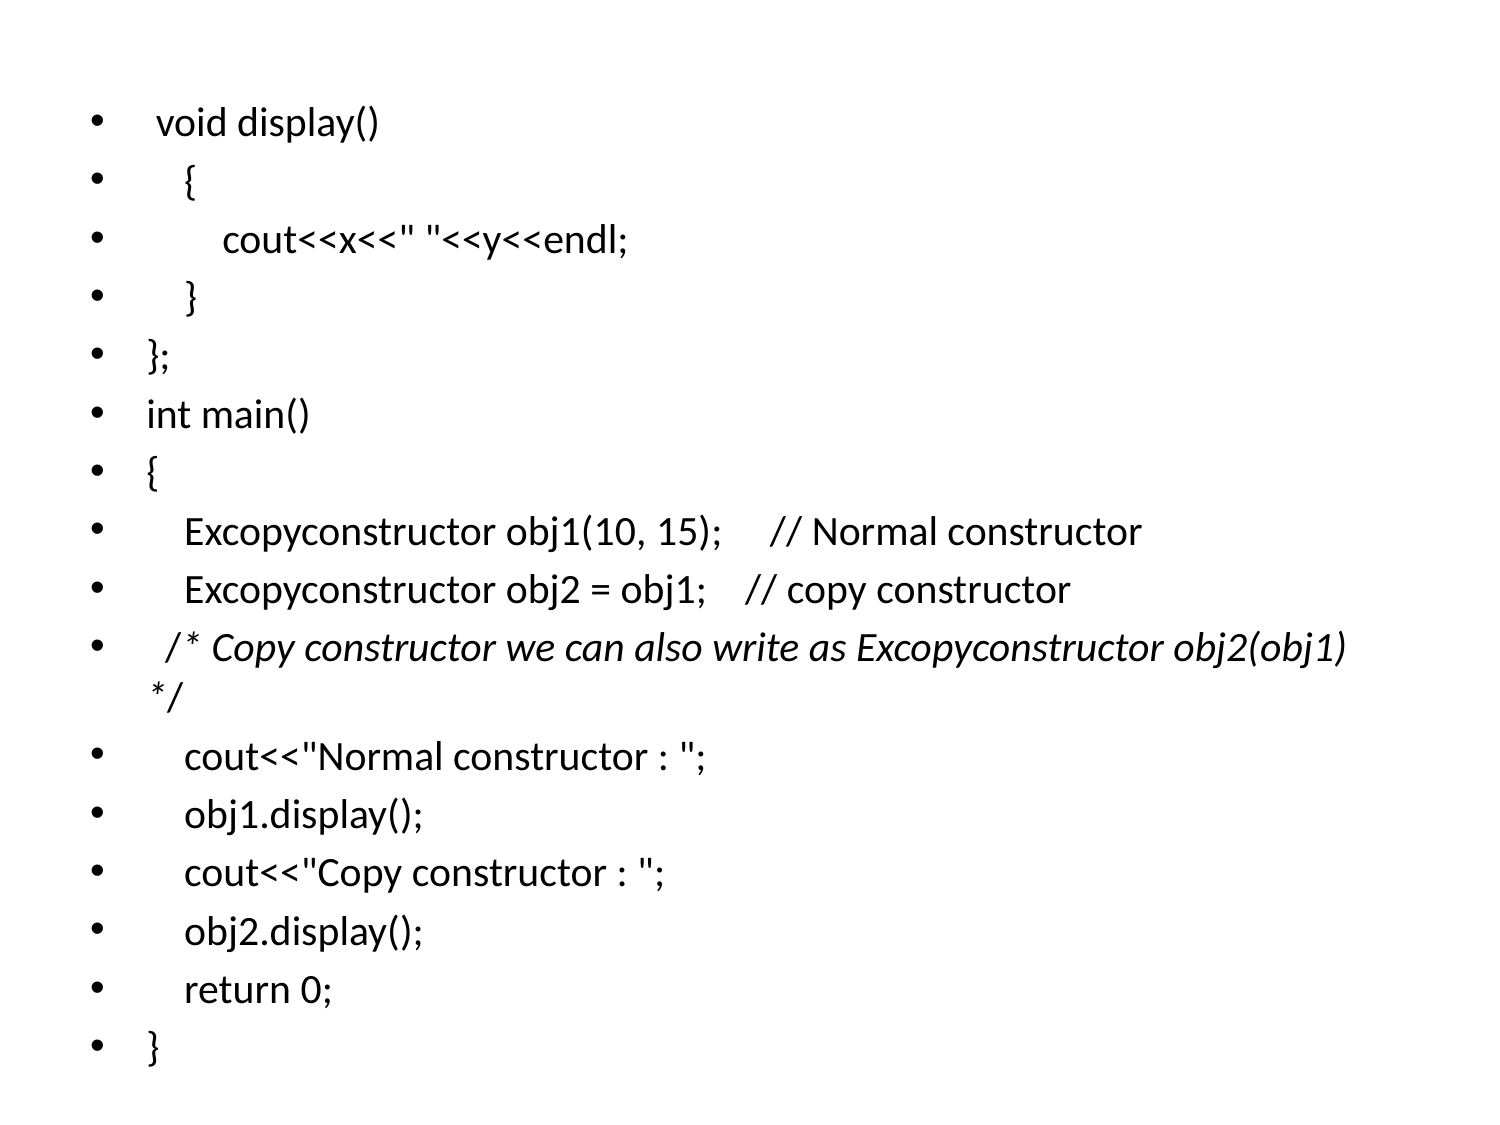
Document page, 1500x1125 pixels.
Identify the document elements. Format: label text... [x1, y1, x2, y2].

list void display() { cout<<x<<" "<<y<<endl; } }; int main() { Excopyconstructor obj1(10, 15); // Normal constructor Excopyconstructor obj2 = obj1; // copy constructor /* Copy constructor we can also write as Excopyconstructor obj2(obj1) */ cout<<"Normal constructor : "; obj1.display(); cout<<"Copy constructor : "; obj2.display(); return 0; } [75, 87, 1425, 1078]
